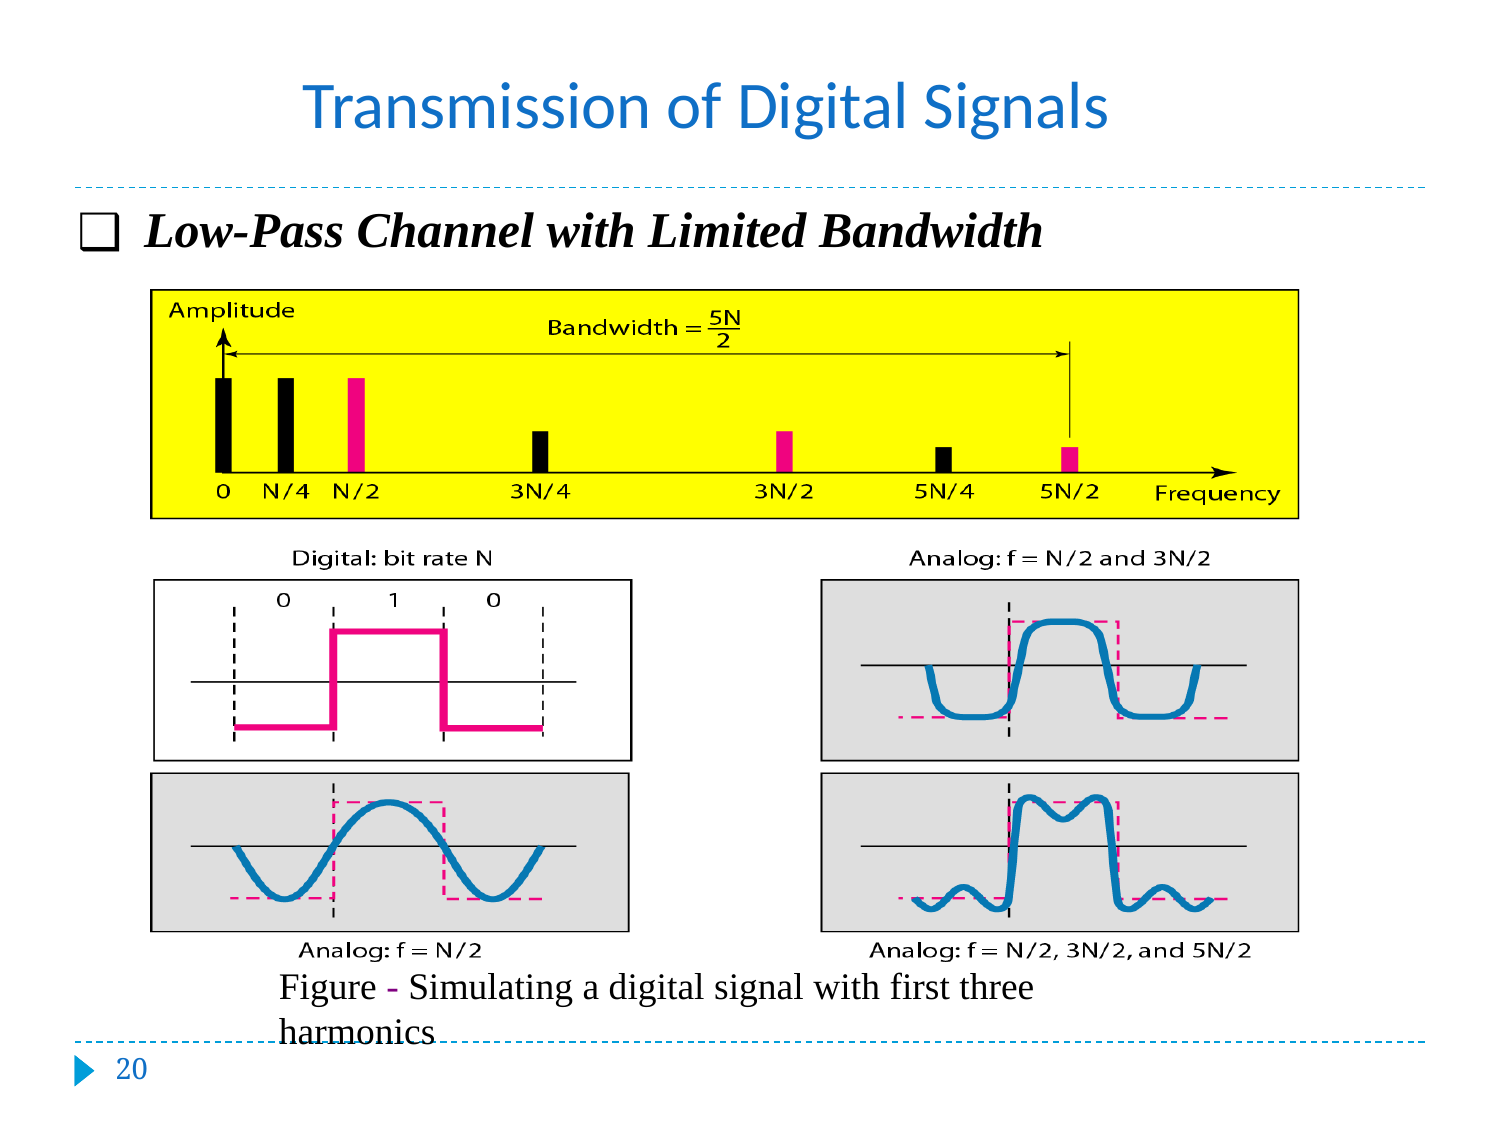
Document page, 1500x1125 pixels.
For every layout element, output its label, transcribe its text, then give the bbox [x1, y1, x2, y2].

text_box Low-Pass Channel with Limited Bandwidth [75, 195, 1046, 258]
text_box Transmission of Digital Signals [300, 60, 1149, 143]
text_box [150, 289, 1300, 966]
slide_number ‹#› [100, 1042, 426, 1103]
text_box Figure - Simulating a digital signal with first three harmonics [276, 959, 1201, 1052]
title [75, 50, 1425, 188]
